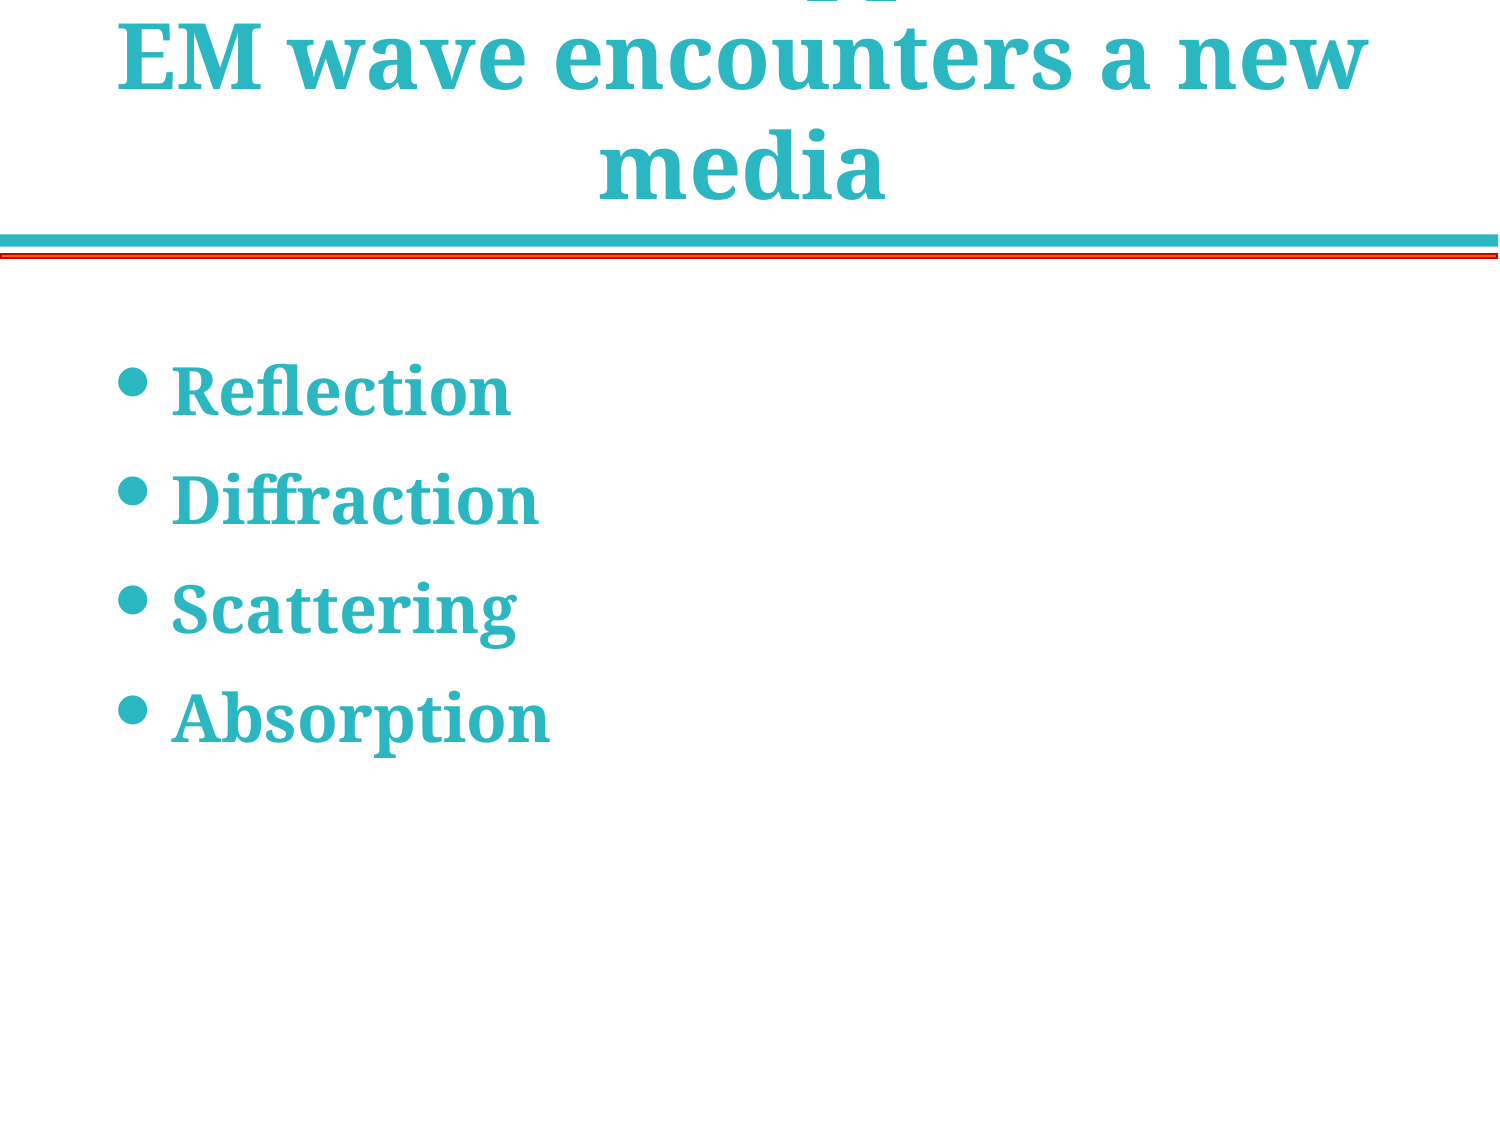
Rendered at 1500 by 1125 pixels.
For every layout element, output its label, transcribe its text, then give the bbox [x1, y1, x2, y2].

list Reflection Diffraction Scattering Absorption [99, 324, 1388, 1000]
title Recall what happens when EM wave encounters a new media [99, 37, 1388, 225]
